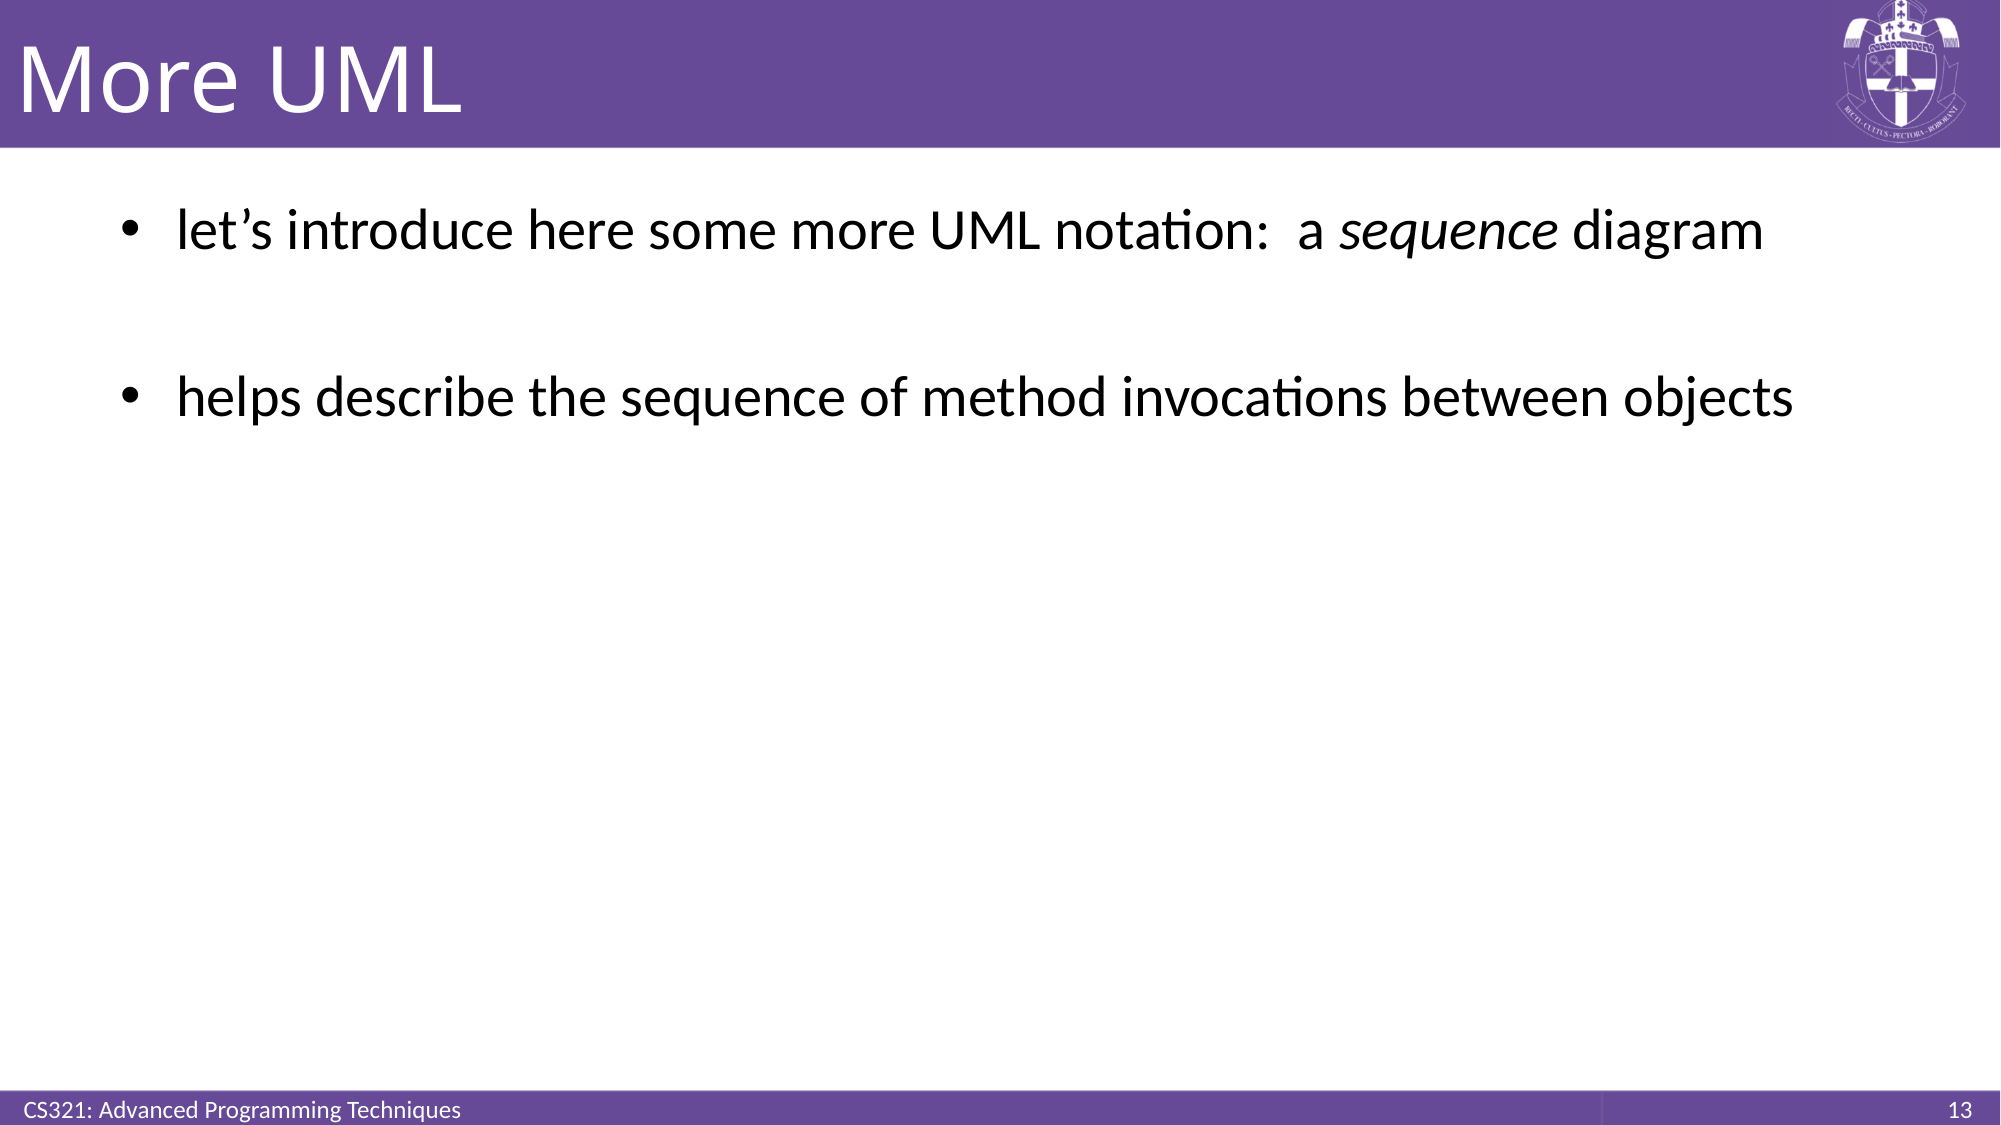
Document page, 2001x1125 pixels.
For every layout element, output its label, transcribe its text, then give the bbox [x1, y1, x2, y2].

slide_number 13 [1862, 1078, 1994, 1125]
title More UML [0, 0, 1725, 192]
footer CS321: Advanced Programming Techniques [8, 1078, 499, 1125]
list let’s introduce here some more UML notation: a sequence diagram helps describe the sequence of method invocations between objects [105, 191, 1831, 1017]
picture [0, 0, 2001, 1125]
